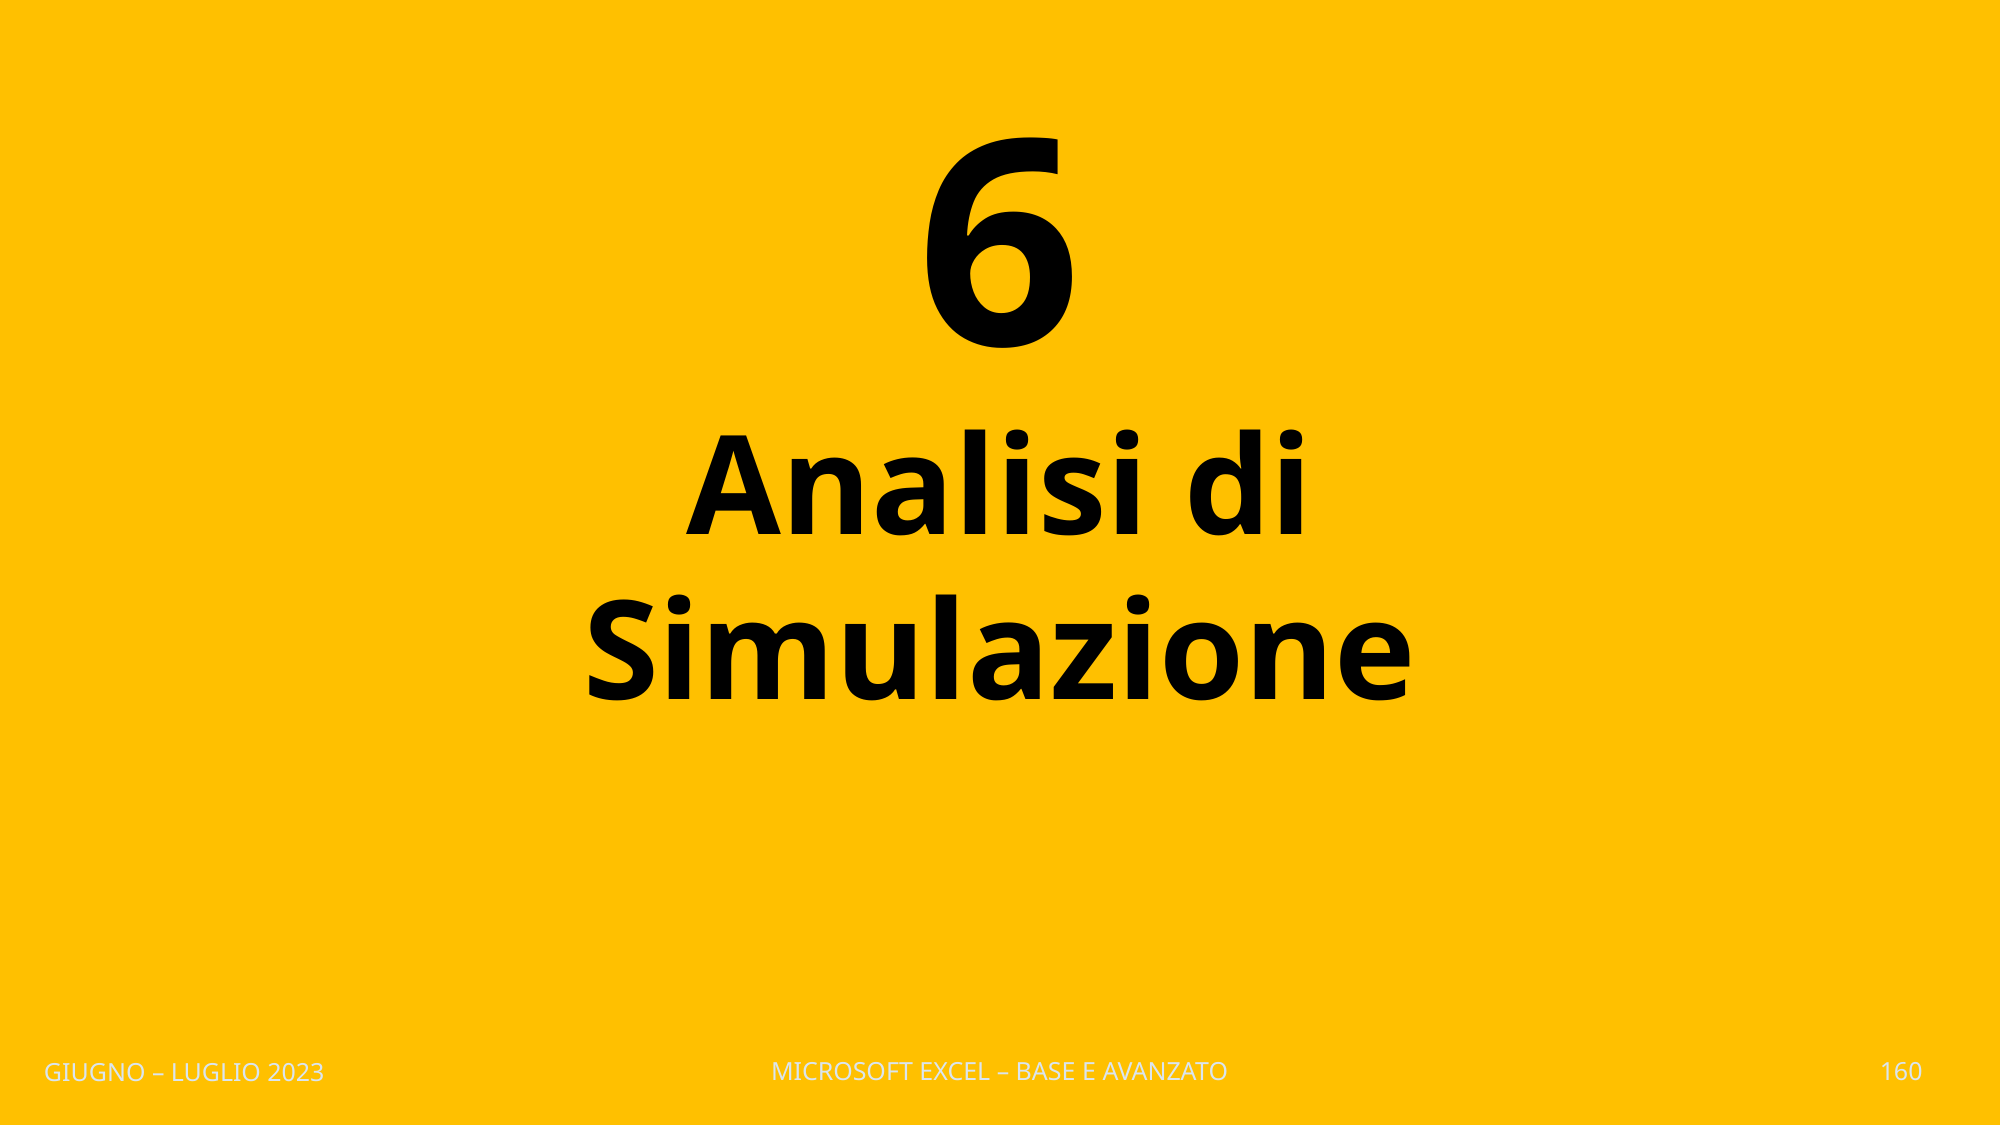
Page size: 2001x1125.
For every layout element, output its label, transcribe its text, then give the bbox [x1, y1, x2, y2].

text_box 6 [310, 0, 1690, 461]
title Analisi di Simulazione [310, 461, 1690, 793]
footer MICROSOFT EXCEL – BASE E AVANZATO [662, 1042, 1338, 1103]
slide_number GIUGNO – LUGLIO 2023 [28, 1041, 341, 1102]
slide_number 160 [1487, 1042, 1938, 1103]
